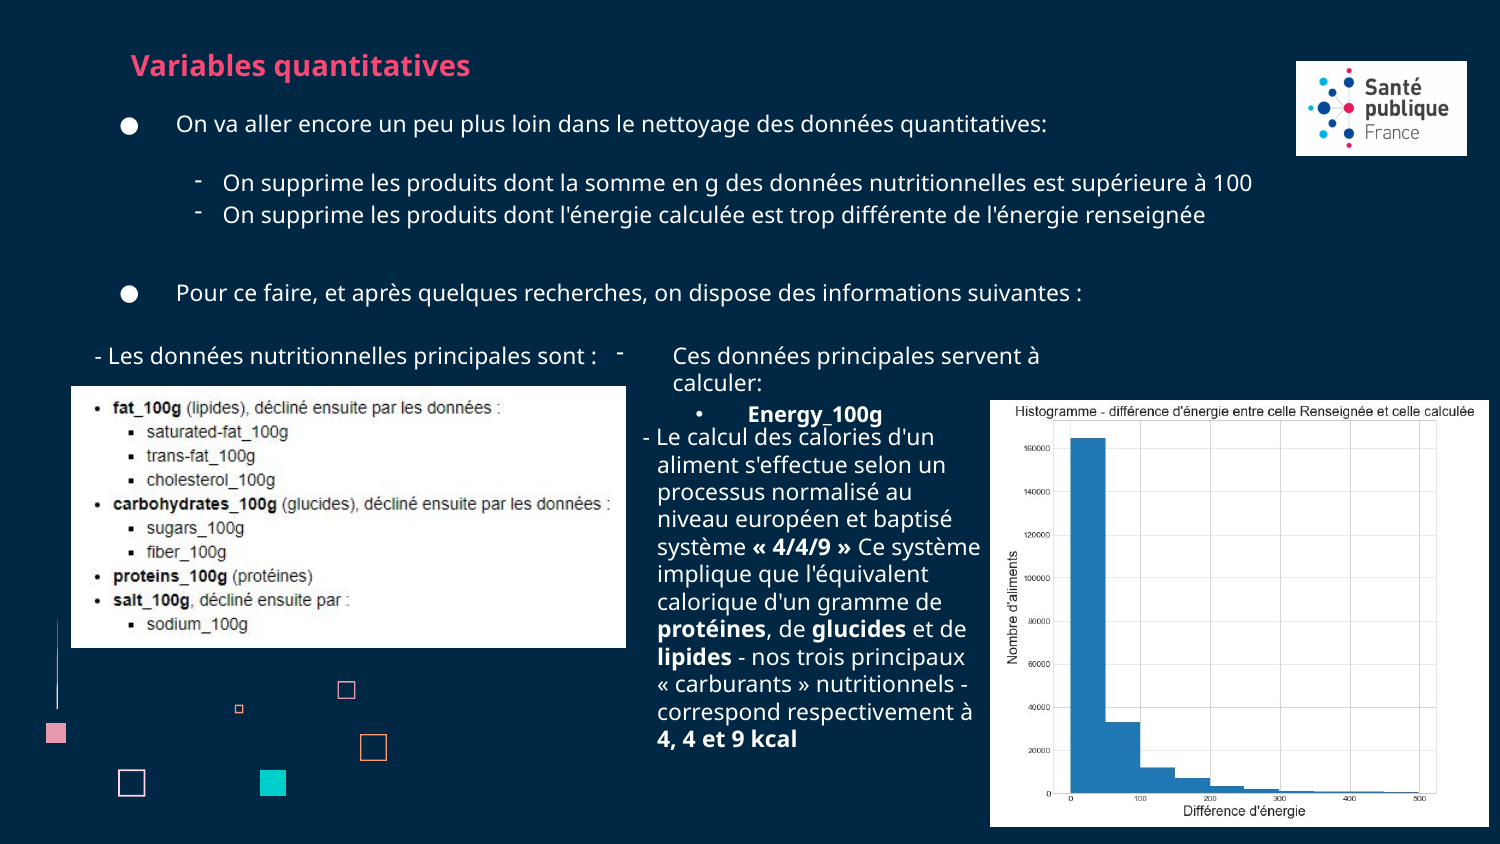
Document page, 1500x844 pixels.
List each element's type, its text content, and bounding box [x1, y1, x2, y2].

text_box - Le calcul des calories d'un aliment s'effectue selon un processus normalisé au niveau européen et baptisé système « 4/4/9 » Ce système implique que l'équivalent calorique d'un gramme de protéines, de glucides et de lipides - nos trois principaux « carburants » nutritionnels - correspond respectivement à 4, 4 et 9 kcal [612, 407, 998, 844]
picture [989, 399, 1489, 828]
text_box On va aller encore un peu plus loin dans le nettoyage des données quantitatives: On supprime les produits dont la somme en g des données nutritionnelles est supérieure à 100 On supprime les produits dont l'énergie calculée est trop différente de l'énergie renseignée [85, 95, 1281, 256]
text_box Pour ce faire, et après quelques recherches, on dispose des informations suivantes : [85, 263, 1281, 334]
text_box Ces données principales servent à calculer: Energy_100g [582, 326, 1140, 385]
picture [1296, 61, 1467, 156]
text_box - Les données nutritionnelles principales sont : [60, 326, 582, 387]
text_box Variables quantitatives [96, 32, 746, 95]
picture [71, 385, 626, 649]
